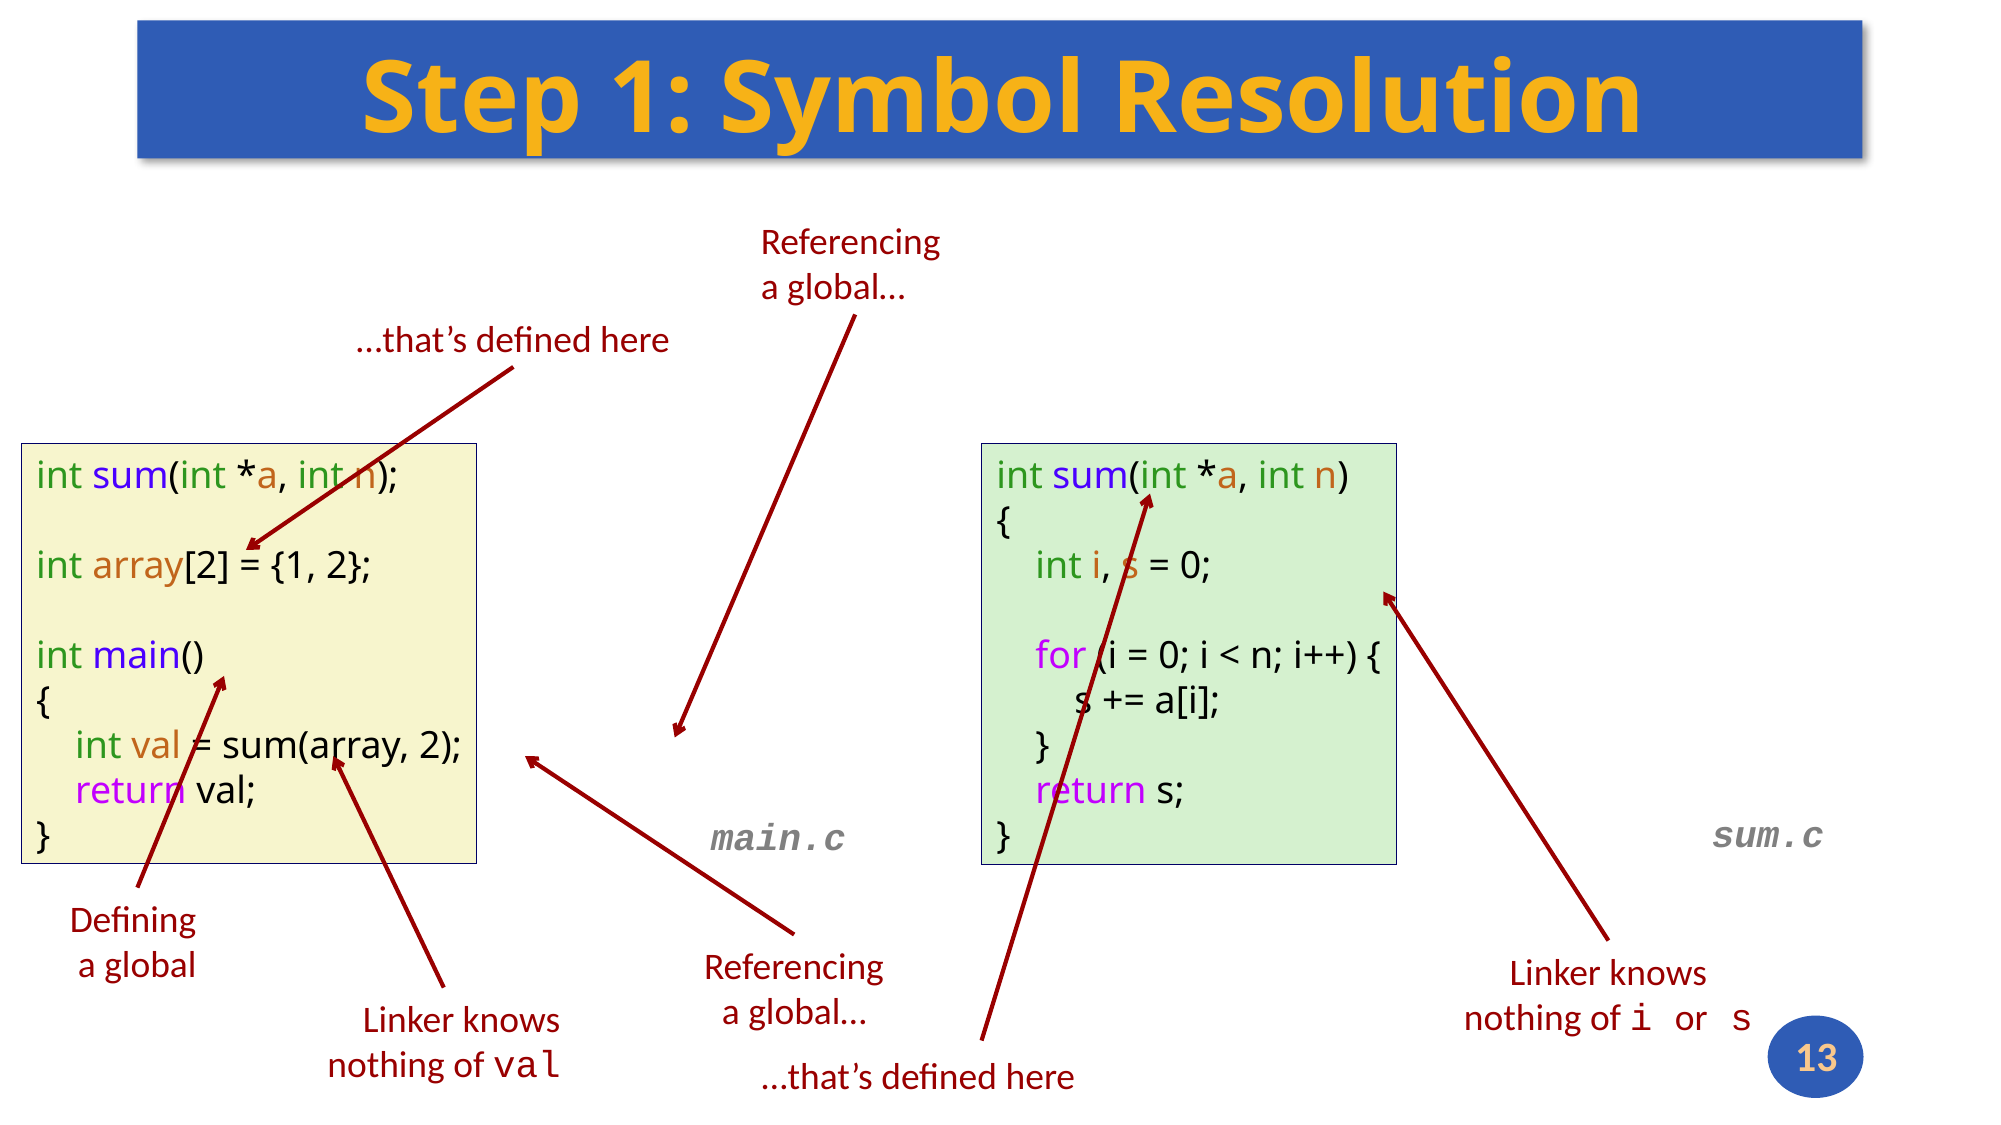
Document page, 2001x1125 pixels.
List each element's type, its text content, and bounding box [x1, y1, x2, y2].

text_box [53, 675, 225, 994]
slide_number 13 [1767, 1015, 1866, 1095]
title Step 1: Symbol Resolution [138, 27, 1859, 157]
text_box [524, 755, 744, 1041]
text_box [744, 493, 1151, 1106]
text_box sum.c [1770, 805, 1840, 864]
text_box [674, 209, 966, 738]
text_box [310, 755, 578, 1094]
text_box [1383, 591, 1770, 1047]
text_box int sum(int *a, int n); int array[2] = {1, 2}; int main() { int val = sum(array, 2); return val; } [21, 443, 477, 864]
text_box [245, 306, 688, 551]
text_box int sum(int *a, int n) { int i, s = 0; for (i = 0; i < n; i++) { s += a[i]; } return s; } [981, 443, 1397, 864]
